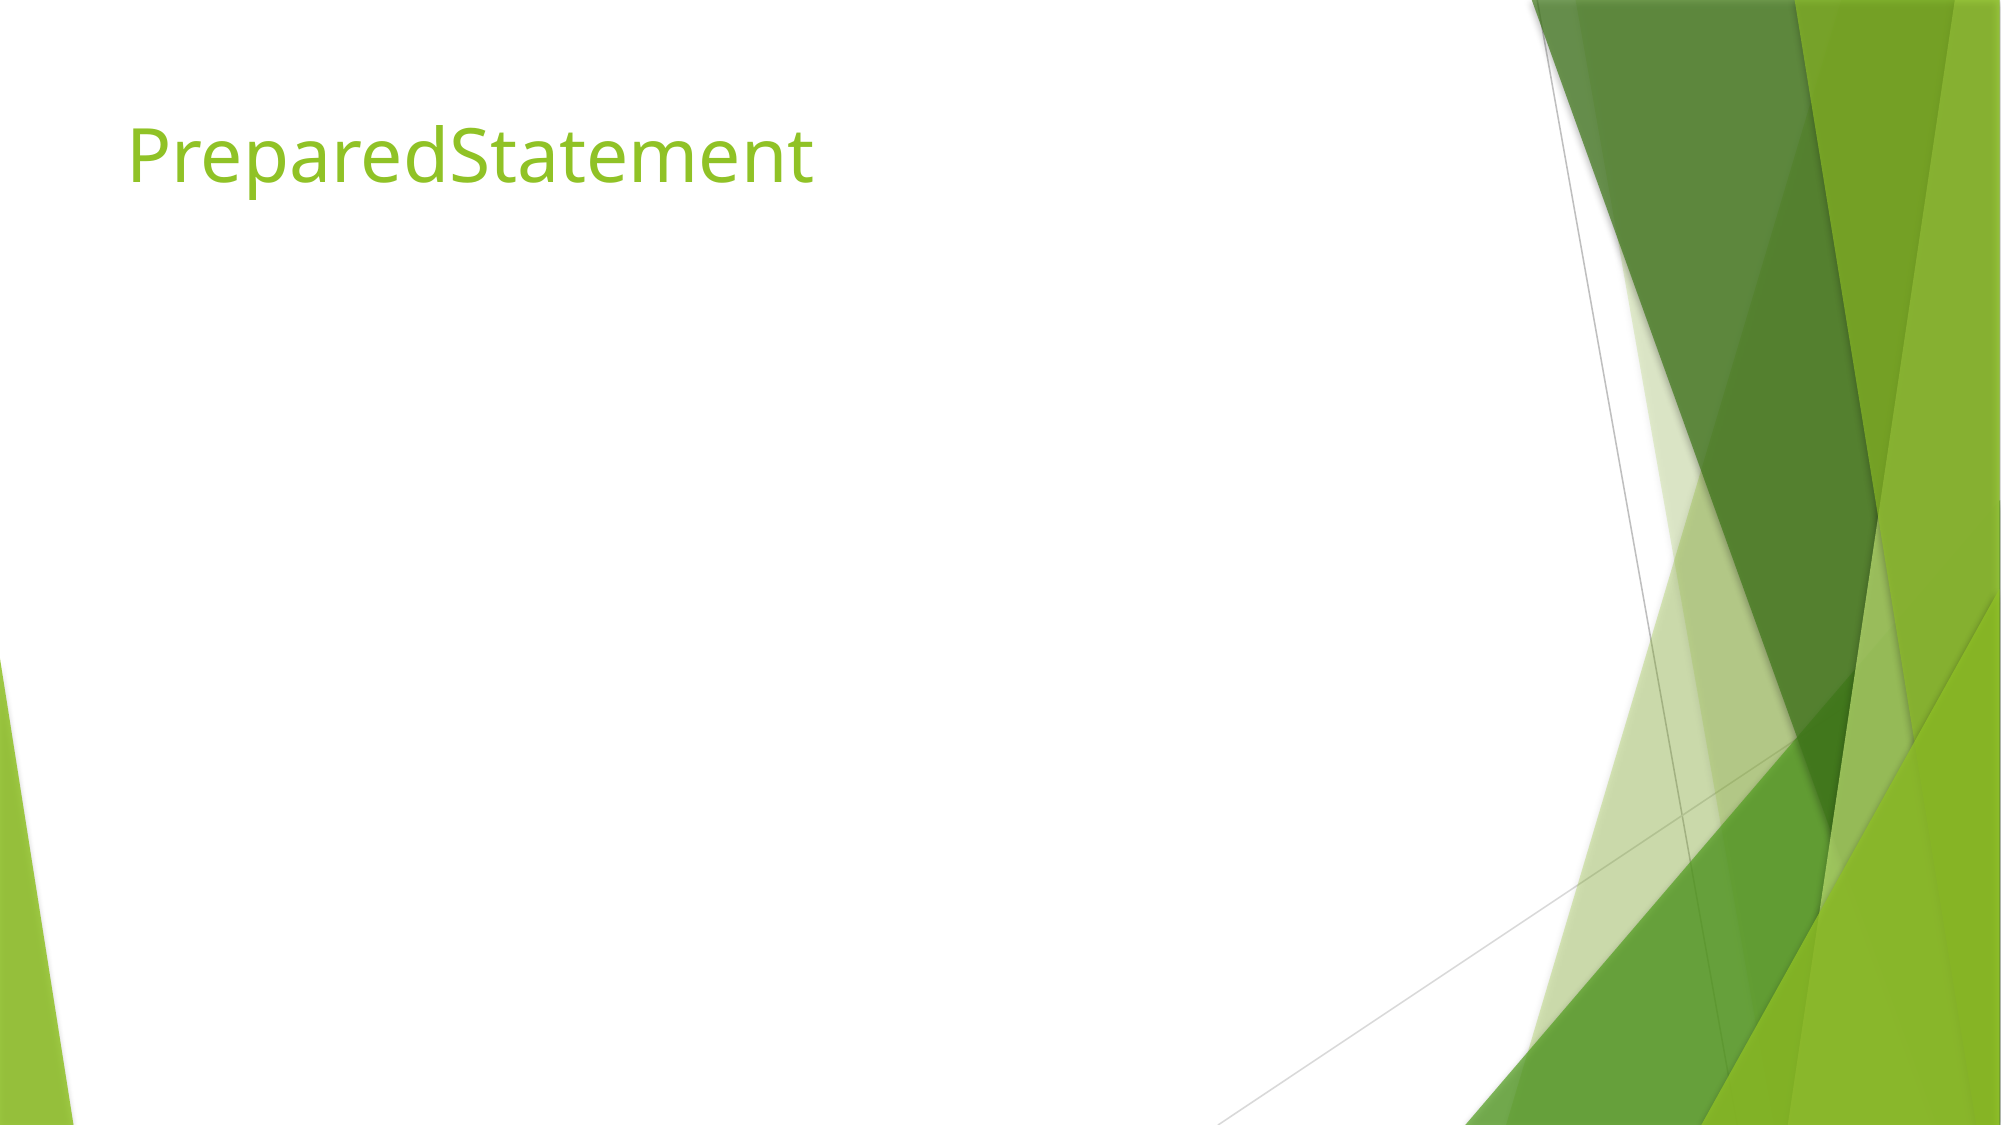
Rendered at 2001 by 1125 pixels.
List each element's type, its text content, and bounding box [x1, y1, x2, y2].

title PreparedStatement [111, 99, 1522, 317]
